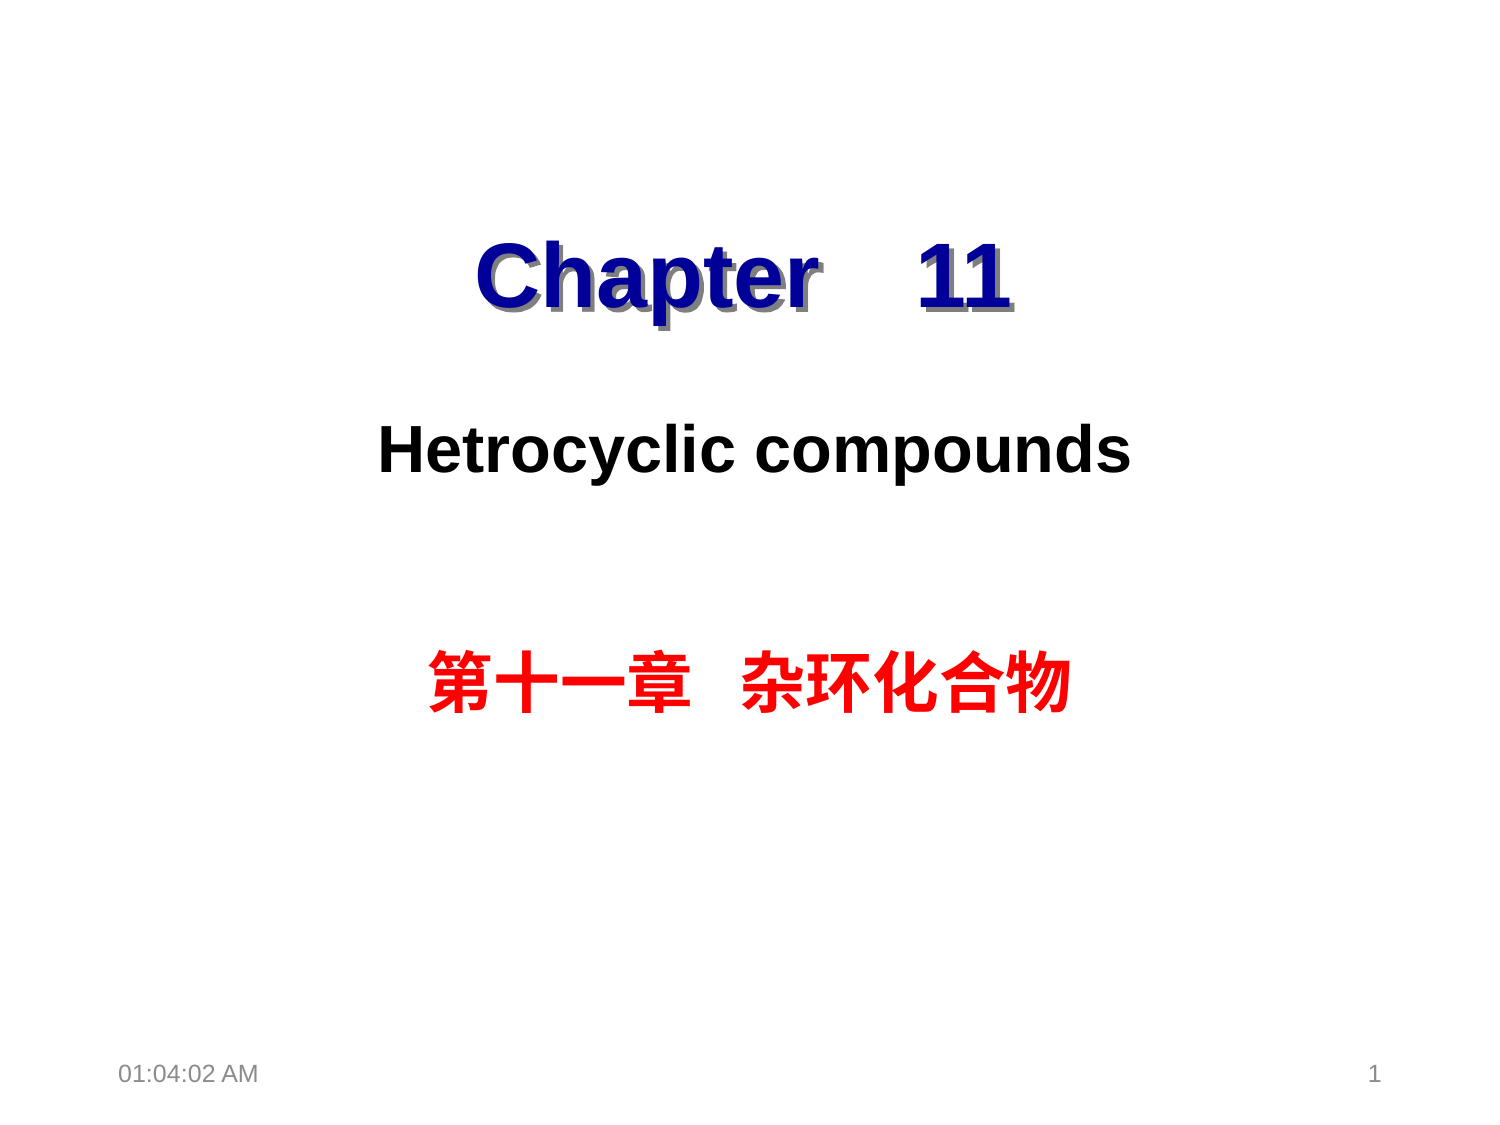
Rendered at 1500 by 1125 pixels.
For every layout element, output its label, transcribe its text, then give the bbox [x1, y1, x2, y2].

slide_number 1 [1059, 1042, 1397, 1103]
title Chapter 11 [418, 231, 1069, 335]
text_box 第十一章 杂环化合物 [389, 633, 1111, 728]
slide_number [103, 1042, 441, 1103]
subtitle Hetrocyclic compounds [230, 407, 1281, 511]
